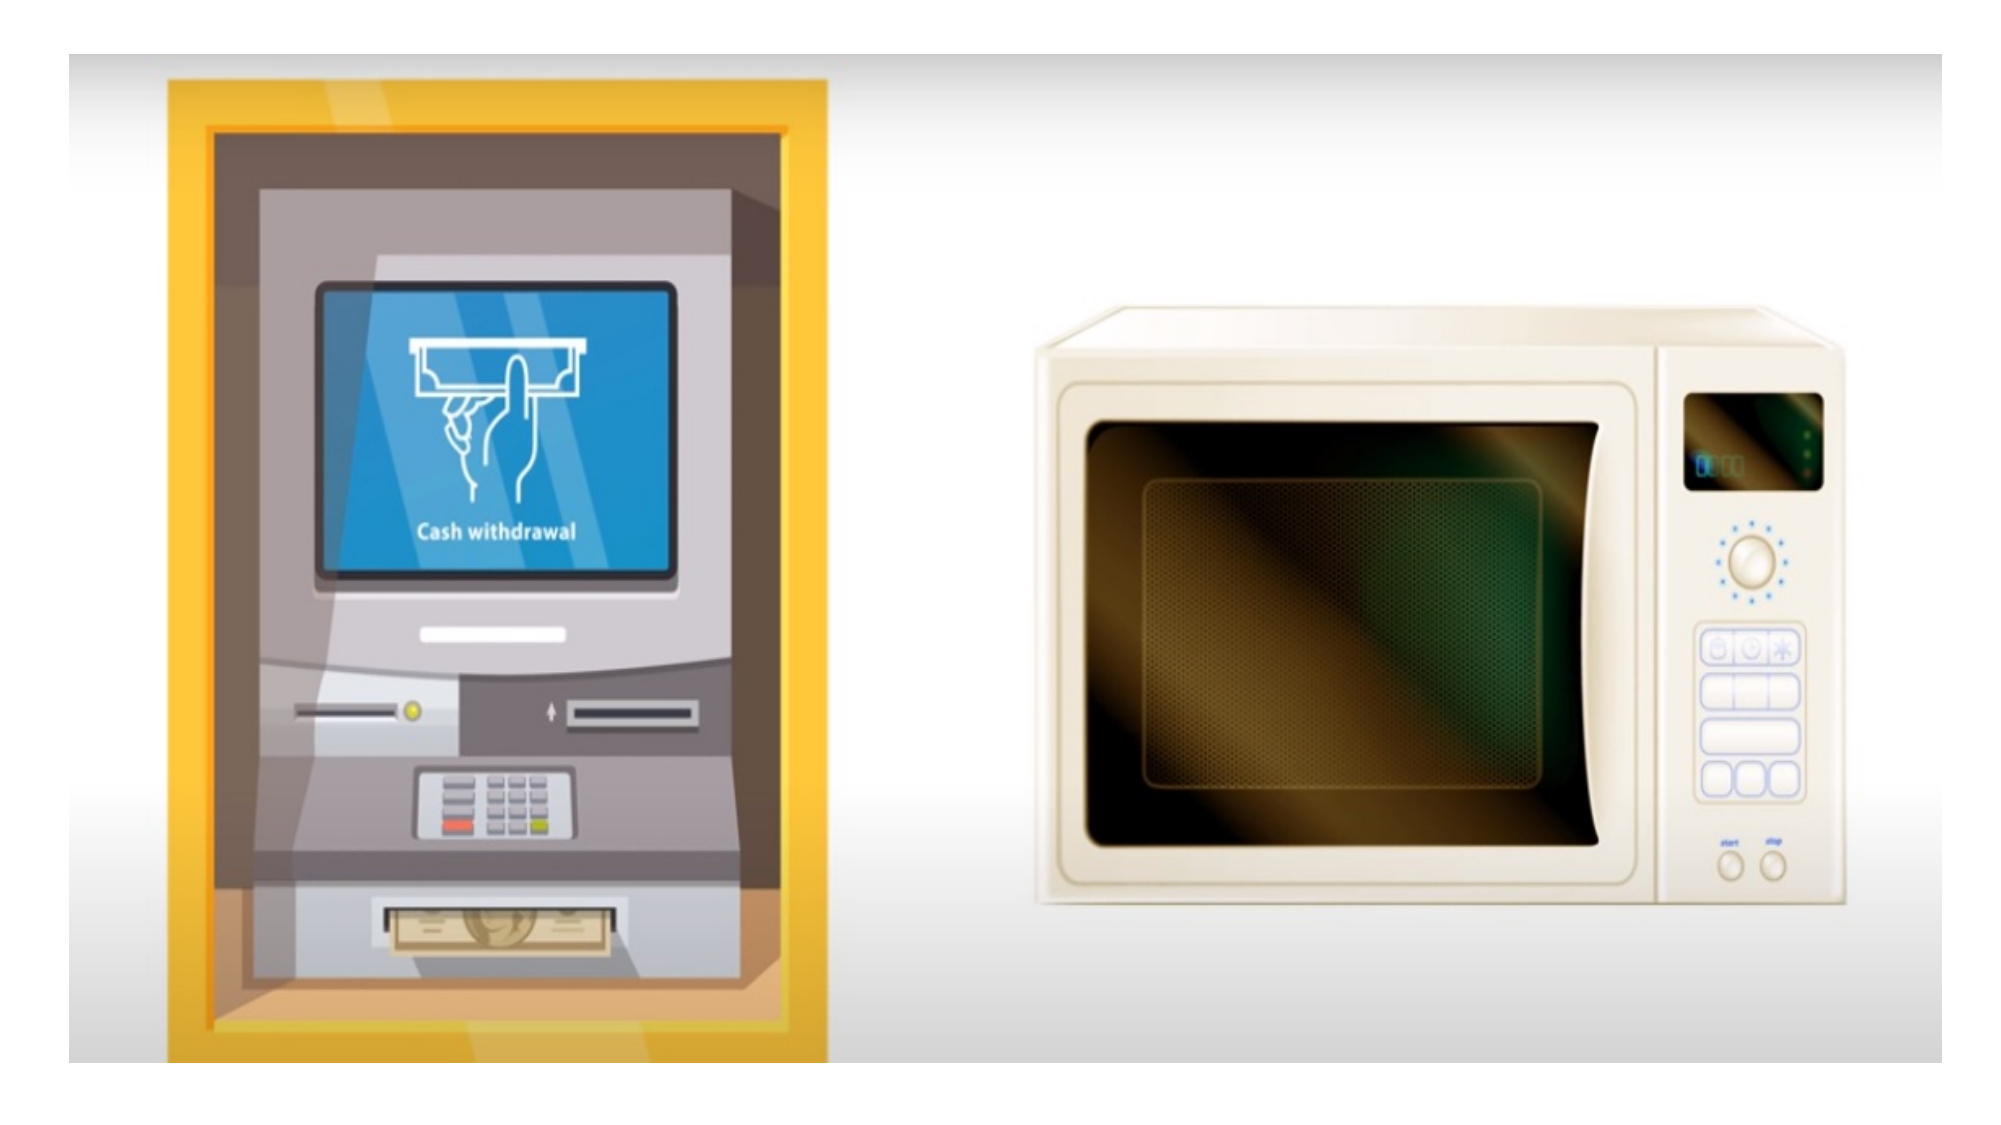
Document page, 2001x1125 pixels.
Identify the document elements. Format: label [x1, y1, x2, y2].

picture [69, 54, 1942, 1063]
